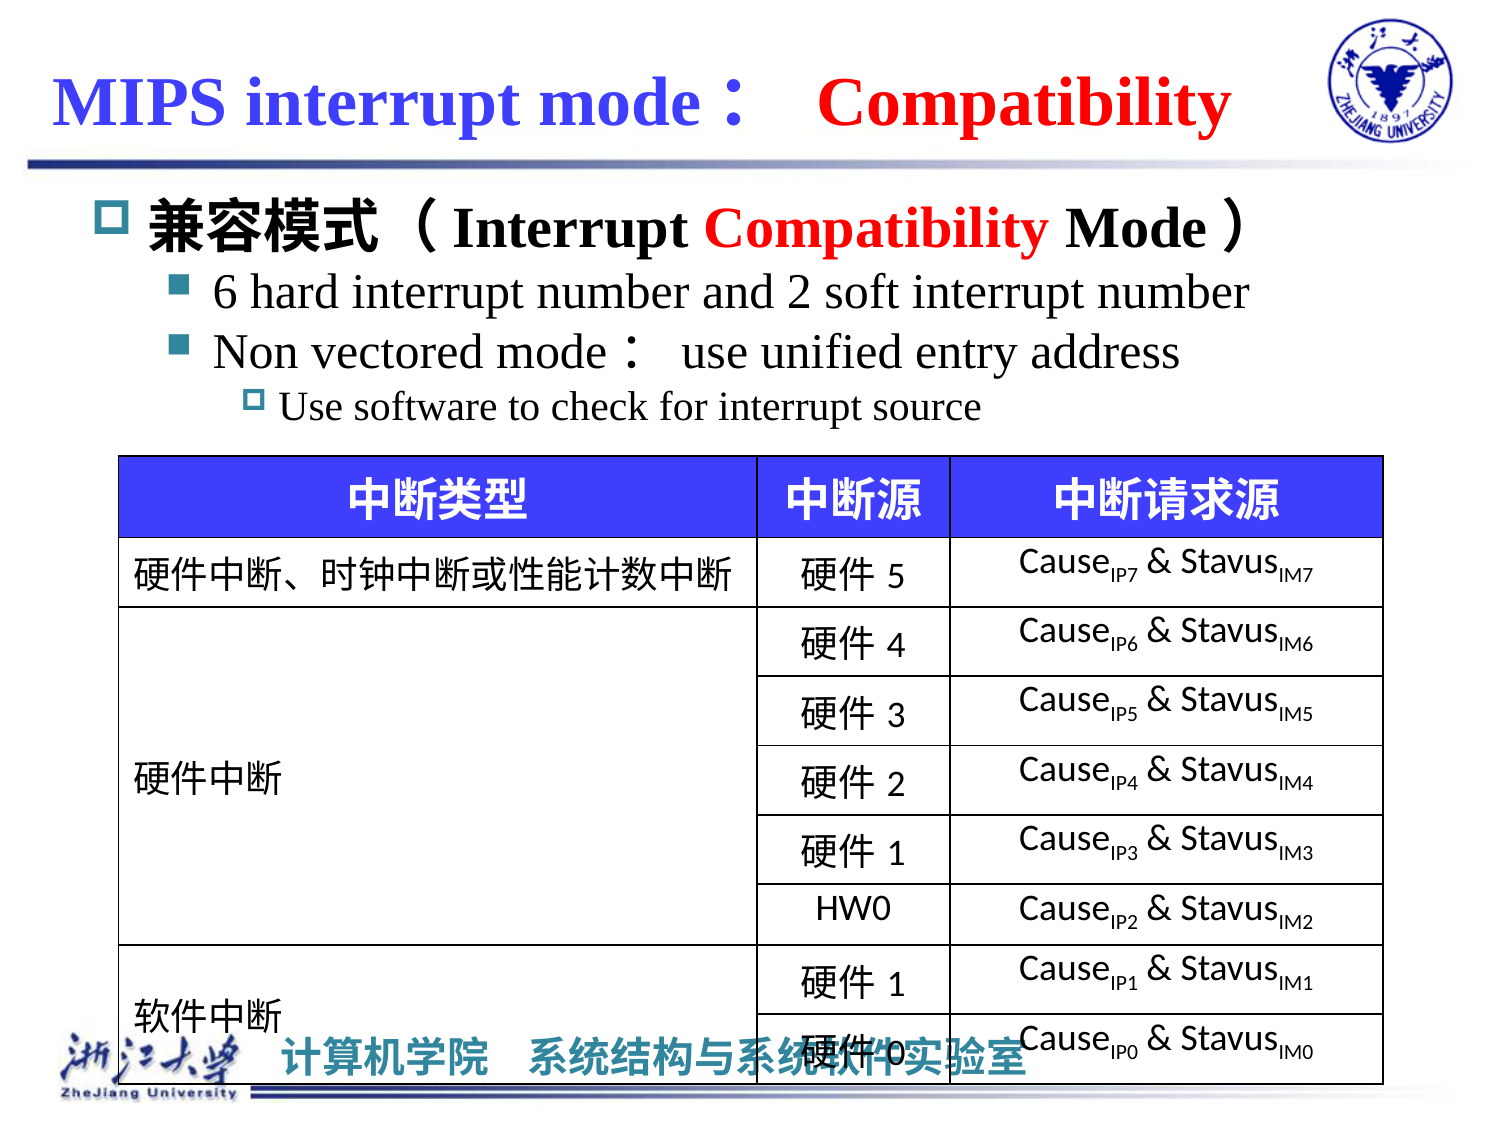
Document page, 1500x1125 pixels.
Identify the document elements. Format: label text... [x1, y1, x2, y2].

table_header 中断源 [758, 457, 949, 537]
table_cell CauseIP0 & StavusIM0 [951, 1015, 1382, 1083]
title MIPS interrupt mode： Compatibility [37, 19, 1329, 176]
table_cell 硬件1 [758, 816, 949, 883]
table_header 中断请求源 [951, 457, 1382, 537]
table_cell CauseIP4 & StavusIM4 [951, 746, 1382, 814]
table_cell 硬件3 [758, 677, 949, 745]
picture [7, 0, 1493, 1125]
table_cell 软件中断 [119, 946, 756, 1083]
table_cell CauseIP3 & StavusIM3 [951, 816, 1382, 883]
table_cell 硬件中断 [119, 608, 756, 944]
table_cell HW0 [758, 885, 949, 944]
table_cell 硬件2 [758, 746, 949, 814]
table_cell 硬件中断、时钟中断或性能计数中断 [119, 538, 756, 606]
list 兼容模式（Interrupt Compatibility Mode） 6 hard interrupt number and 2 soft interrupt number Non vectored mode：use unified entry address Use software to check for interrupt source [75, 181, 1426, 997]
table_cell 硬件4 [758, 608, 949, 675]
table_cell CauseIP1 & StavusIM1 [951, 946, 1382, 1013]
table_header 中断类型 [119, 457, 756, 537]
table_cell 硬件1 [758, 946, 949, 1013]
table_cell CauseIP5 & StavusIM5 [951, 677, 1382, 745]
table_cell CauseIP7 & StavusIM7 [951, 538, 1382, 606]
table_cell CauseIP2 & StavusIM2 [951, 885, 1382, 944]
table_cell 硬件5 [758, 538, 949, 606]
table_cell CauseIP6 & StavusIM6 [951, 608, 1382, 675]
table_cell 硬件0 [758, 1015, 949, 1083]
